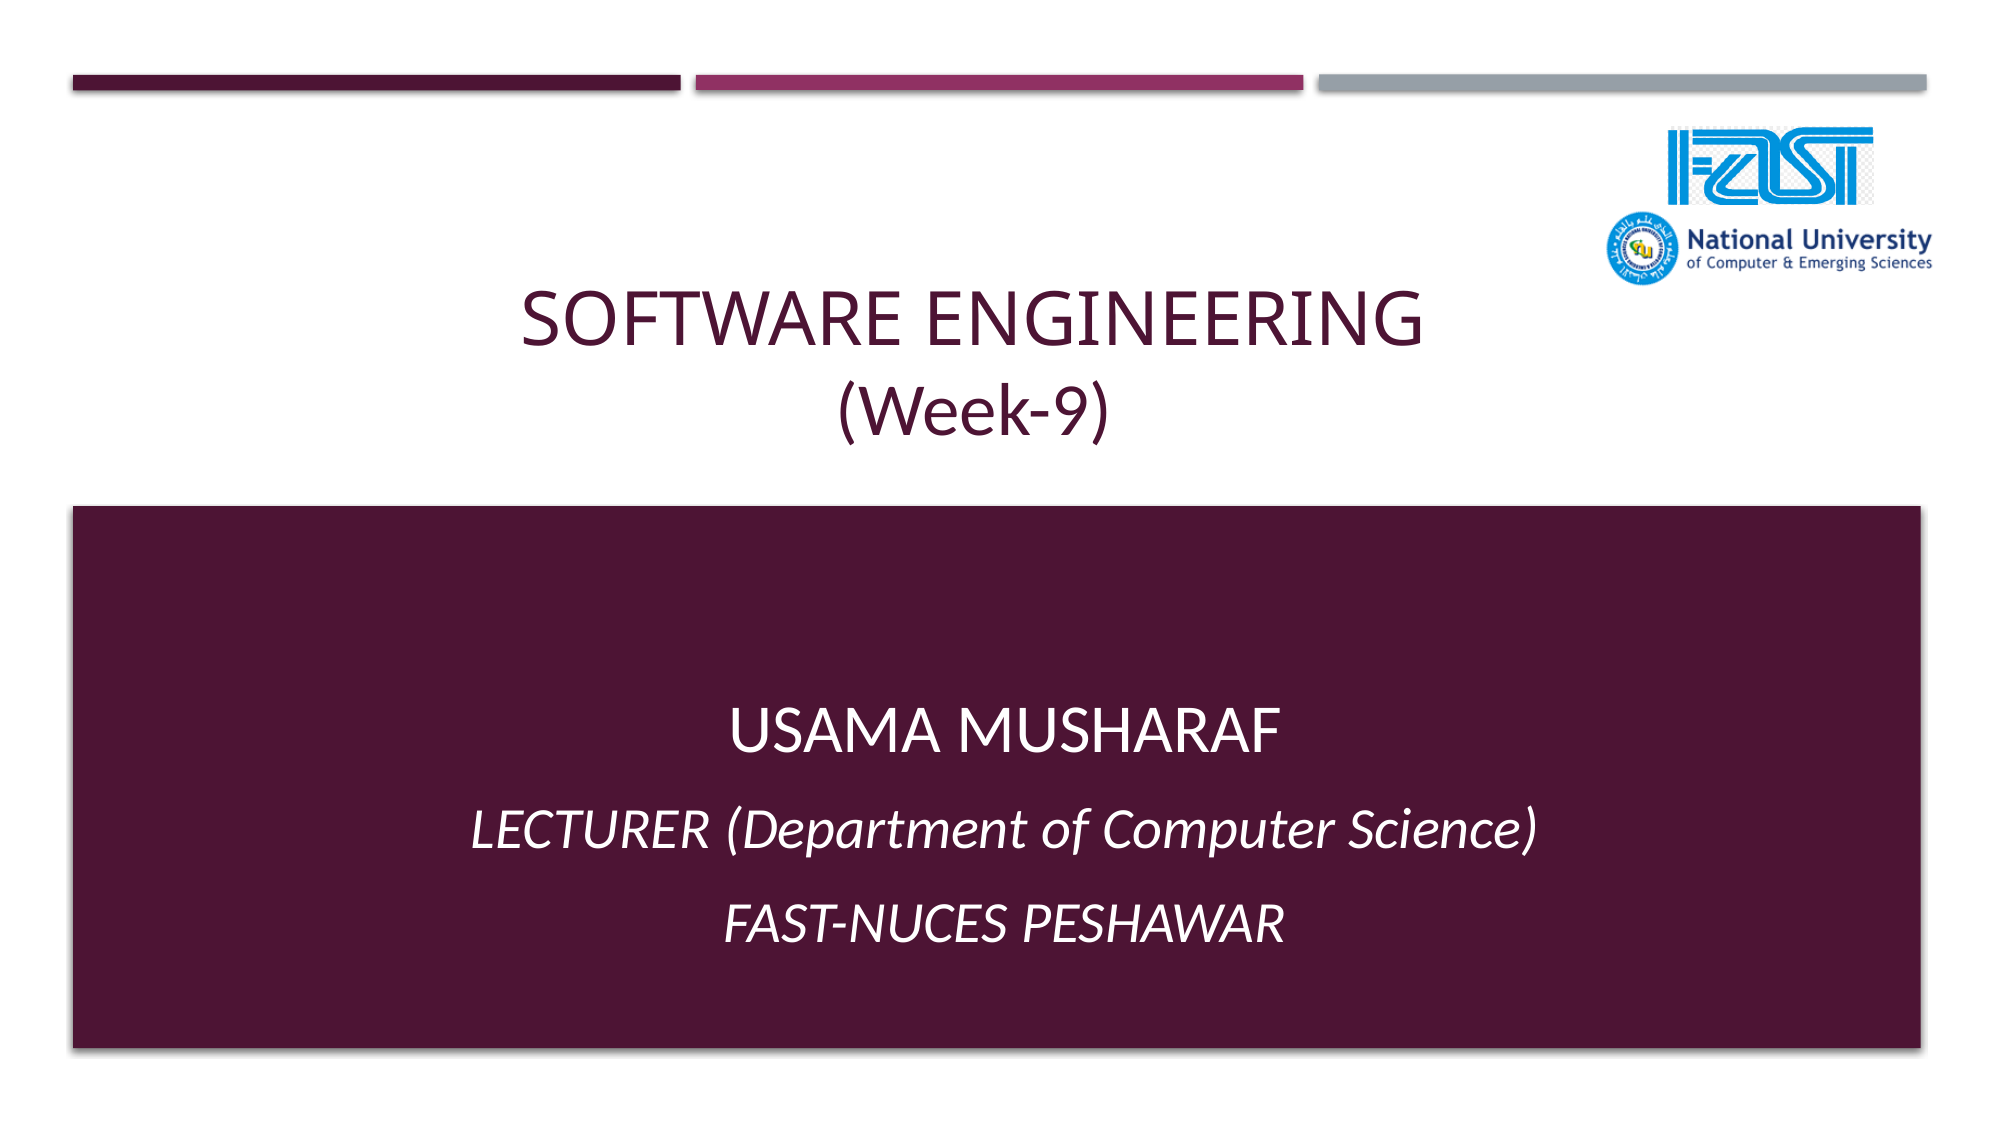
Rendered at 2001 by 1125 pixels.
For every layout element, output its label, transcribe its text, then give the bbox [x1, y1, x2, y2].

title SOFTWARE ENGINEERING (Week-9) [380, 205, 1568, 459]
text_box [1600, 125, 1941, 293]
subtitle Usama Musharaf Lecturer (Department of Computer Science) FAST-NUCES Peshawar [441, 579, 1570, 983]
